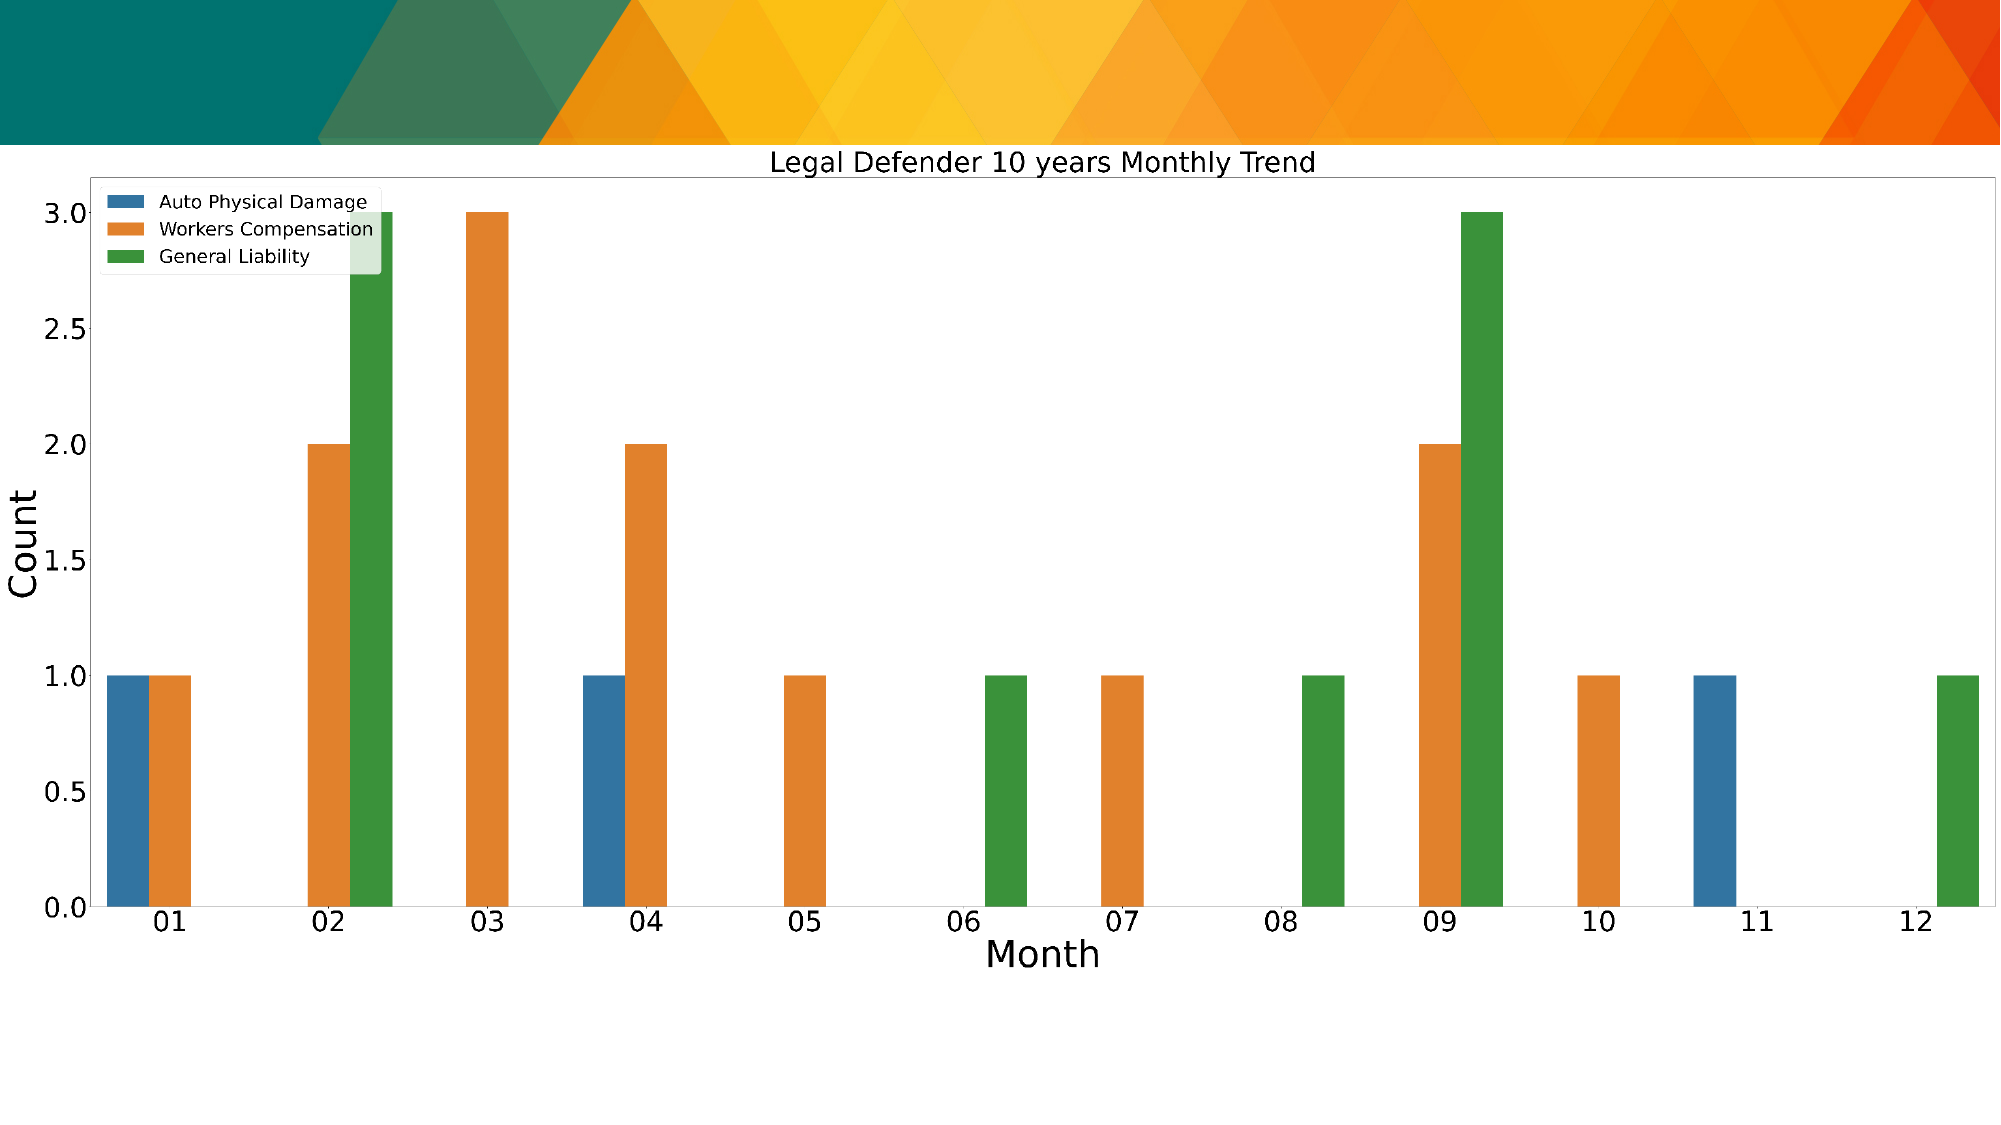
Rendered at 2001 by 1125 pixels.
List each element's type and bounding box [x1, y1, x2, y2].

picture [0, 0, 2000, 980]
